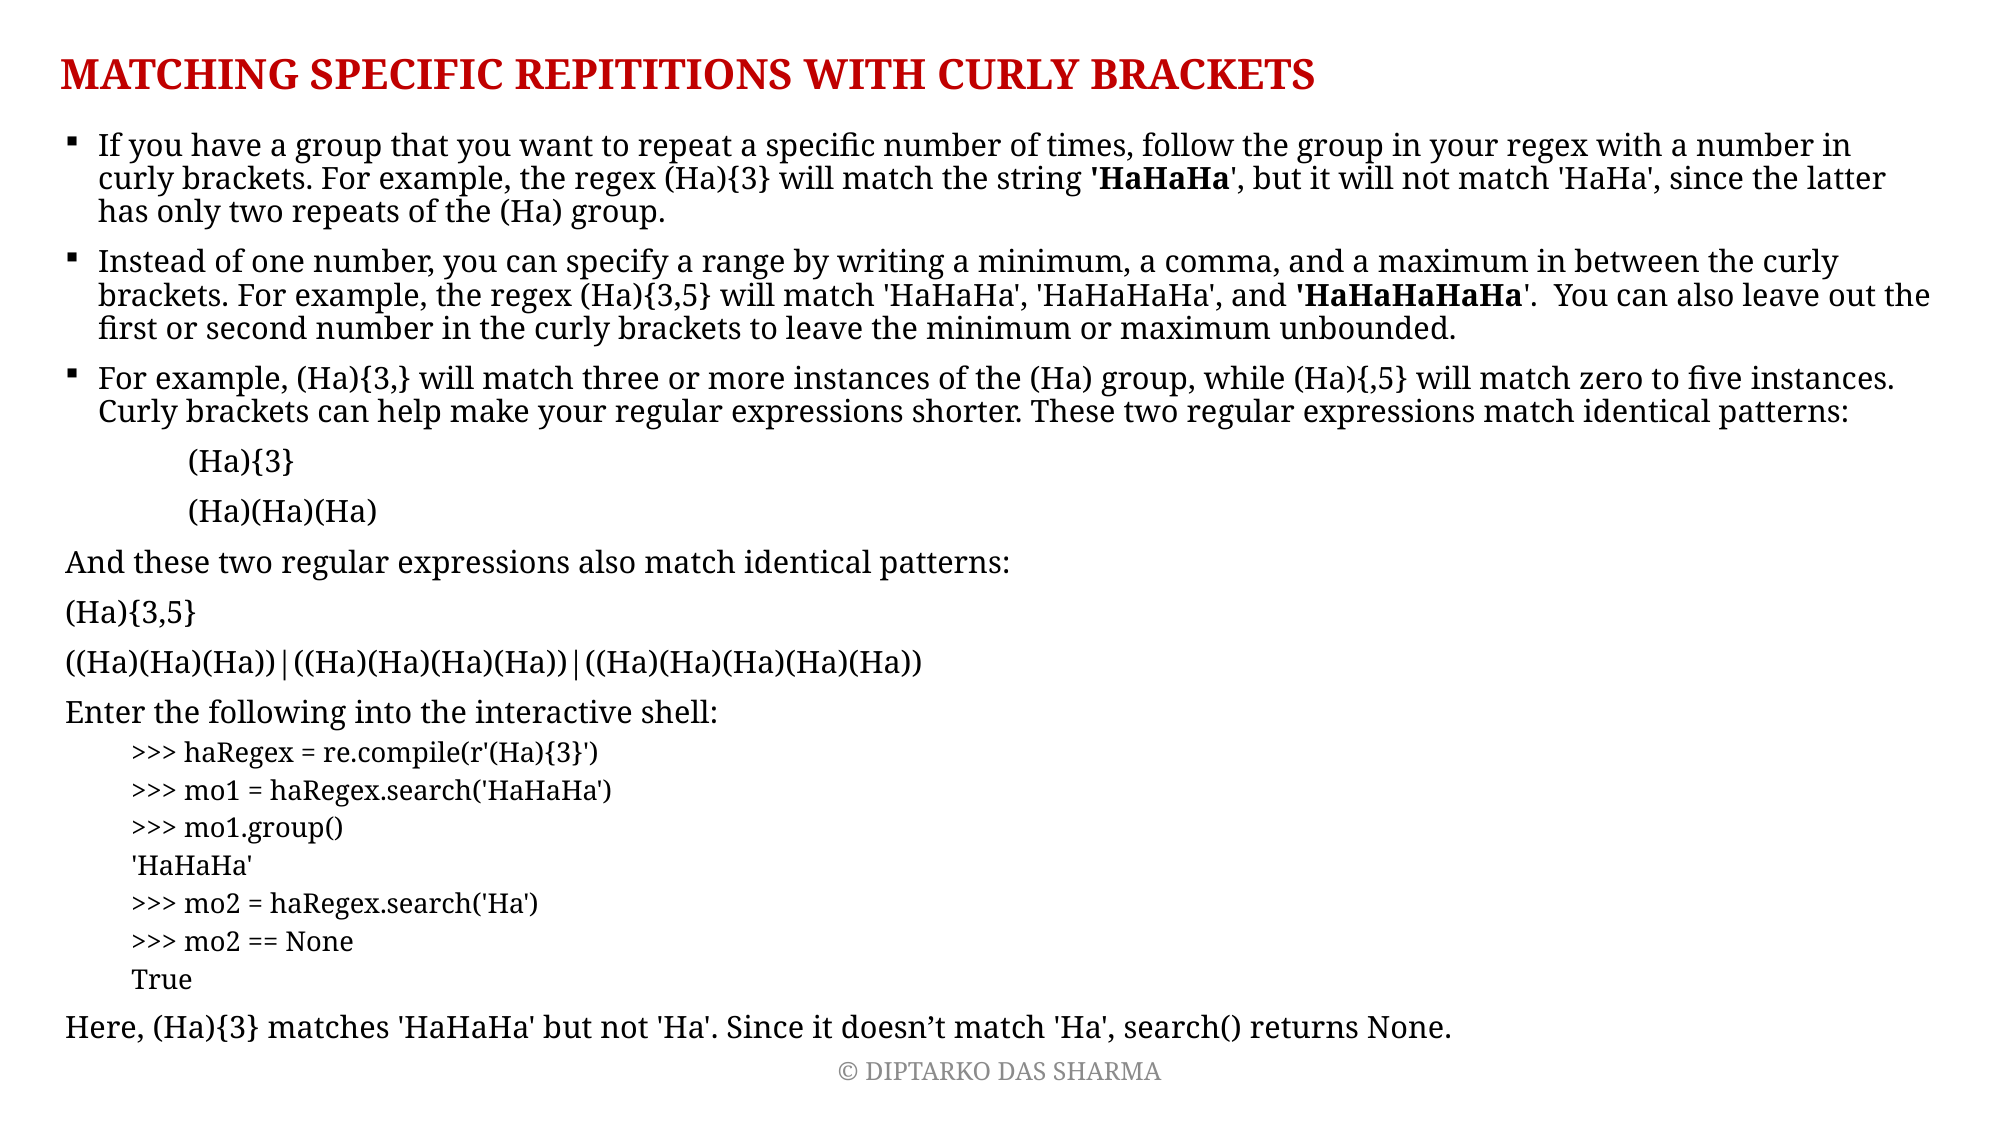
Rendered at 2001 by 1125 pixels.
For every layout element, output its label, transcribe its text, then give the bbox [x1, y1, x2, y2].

list If you have a group that you want to repeat a specific number of times, follow the group in your regex with a number in curly brackets. For example, the regex (Ha){3} will match the string 'HaHaHa', but it will not match 'HaHa', since the latter has only two repeats of the (Ha) group. Instead of one number, you can specify a range by writing a minimum, a comma, and a maximum in between the curly brackets. For example, the regex (Ha){3,5} will match 'HaHaHa', 'HaHaHaHa', and 'HaHaHaHaHa'. You can also leave out the first or second number in the curly brackets to leave the minimum or maximum unbounded. For example, (Ha){3,} will match three or more instances of the (Ha) group, while (Ha){,5} will match zero to five instances. Curly brackets can help make your regular expressions shorter. These two regular expressions match identical patterns: (Ha){3} (Ha)(Ha)(Ha) And these two regular expressions also match identical patterns: (Ha){3,5} ((Ha)(Ha)(Ha))|((Ha)(Ha)(Ha)(Ha))|((Ha)(Ha)(Ha)(Ha)(Ha)) Enter the following into the interactive shell: >>> haRegex = re.compile(r'(Ha){3}') >>> mo1 = haRegex.search('HaHaHa') >>> mo1.group() 'HaHaHa' >>> mo2 = haRegex.search('Ha') >>> mo2 == None True Here, (Ha){3} matches 'HaHaHa' but not 'Ha'. Since it doesn’t match 'Ha', search() returns None. [50, 122, 1950, 1060]
footer © DIPTARKO DAS SHARMA [662, 1042, 1338, 1103]
text_box Matching SPECIFIC REPITITIONS WITH CURLY BRACKETS [44, 32, 1953, 120]
